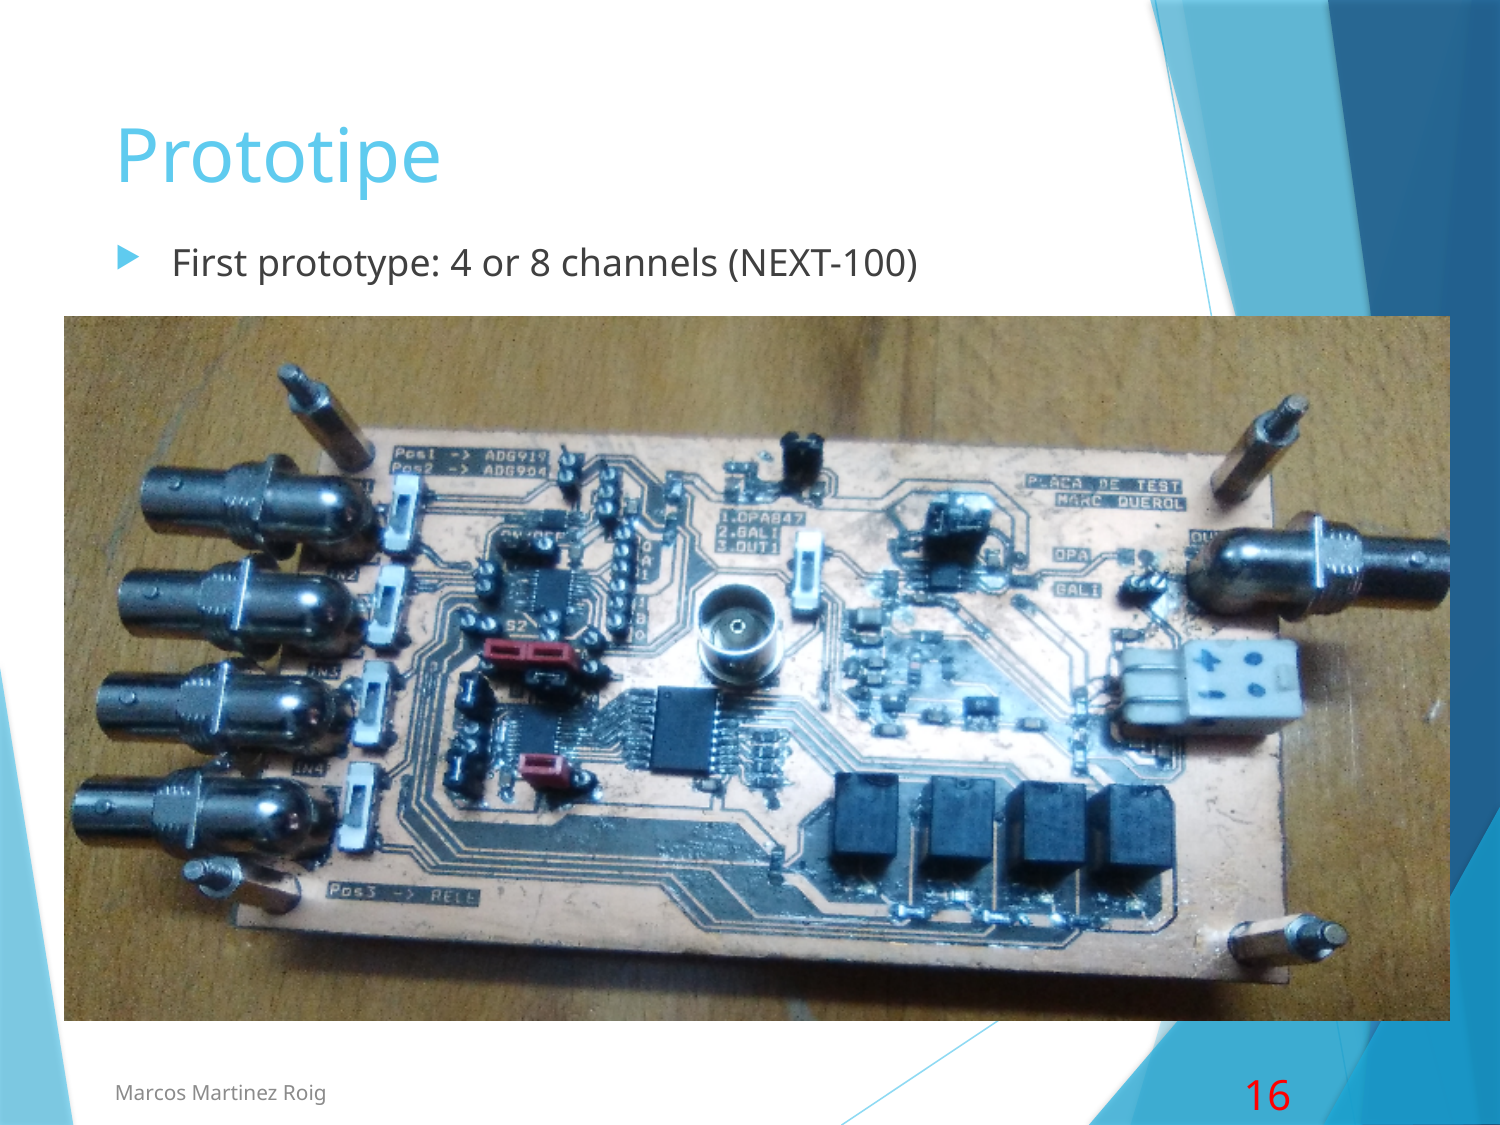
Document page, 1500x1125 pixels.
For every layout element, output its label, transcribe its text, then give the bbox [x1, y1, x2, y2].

text_box 16 [1222, 1063, 1307, 1124]
footer Marcos Martinez Roig [99, 1061, 859, 1122]
list First prototype: 4 or 8 channels (NEXT-100) [99, 231, 1341, 315]
title Prototipe [99, 99, 1142, 231]
picture [64, 316, 1450, 1022]
